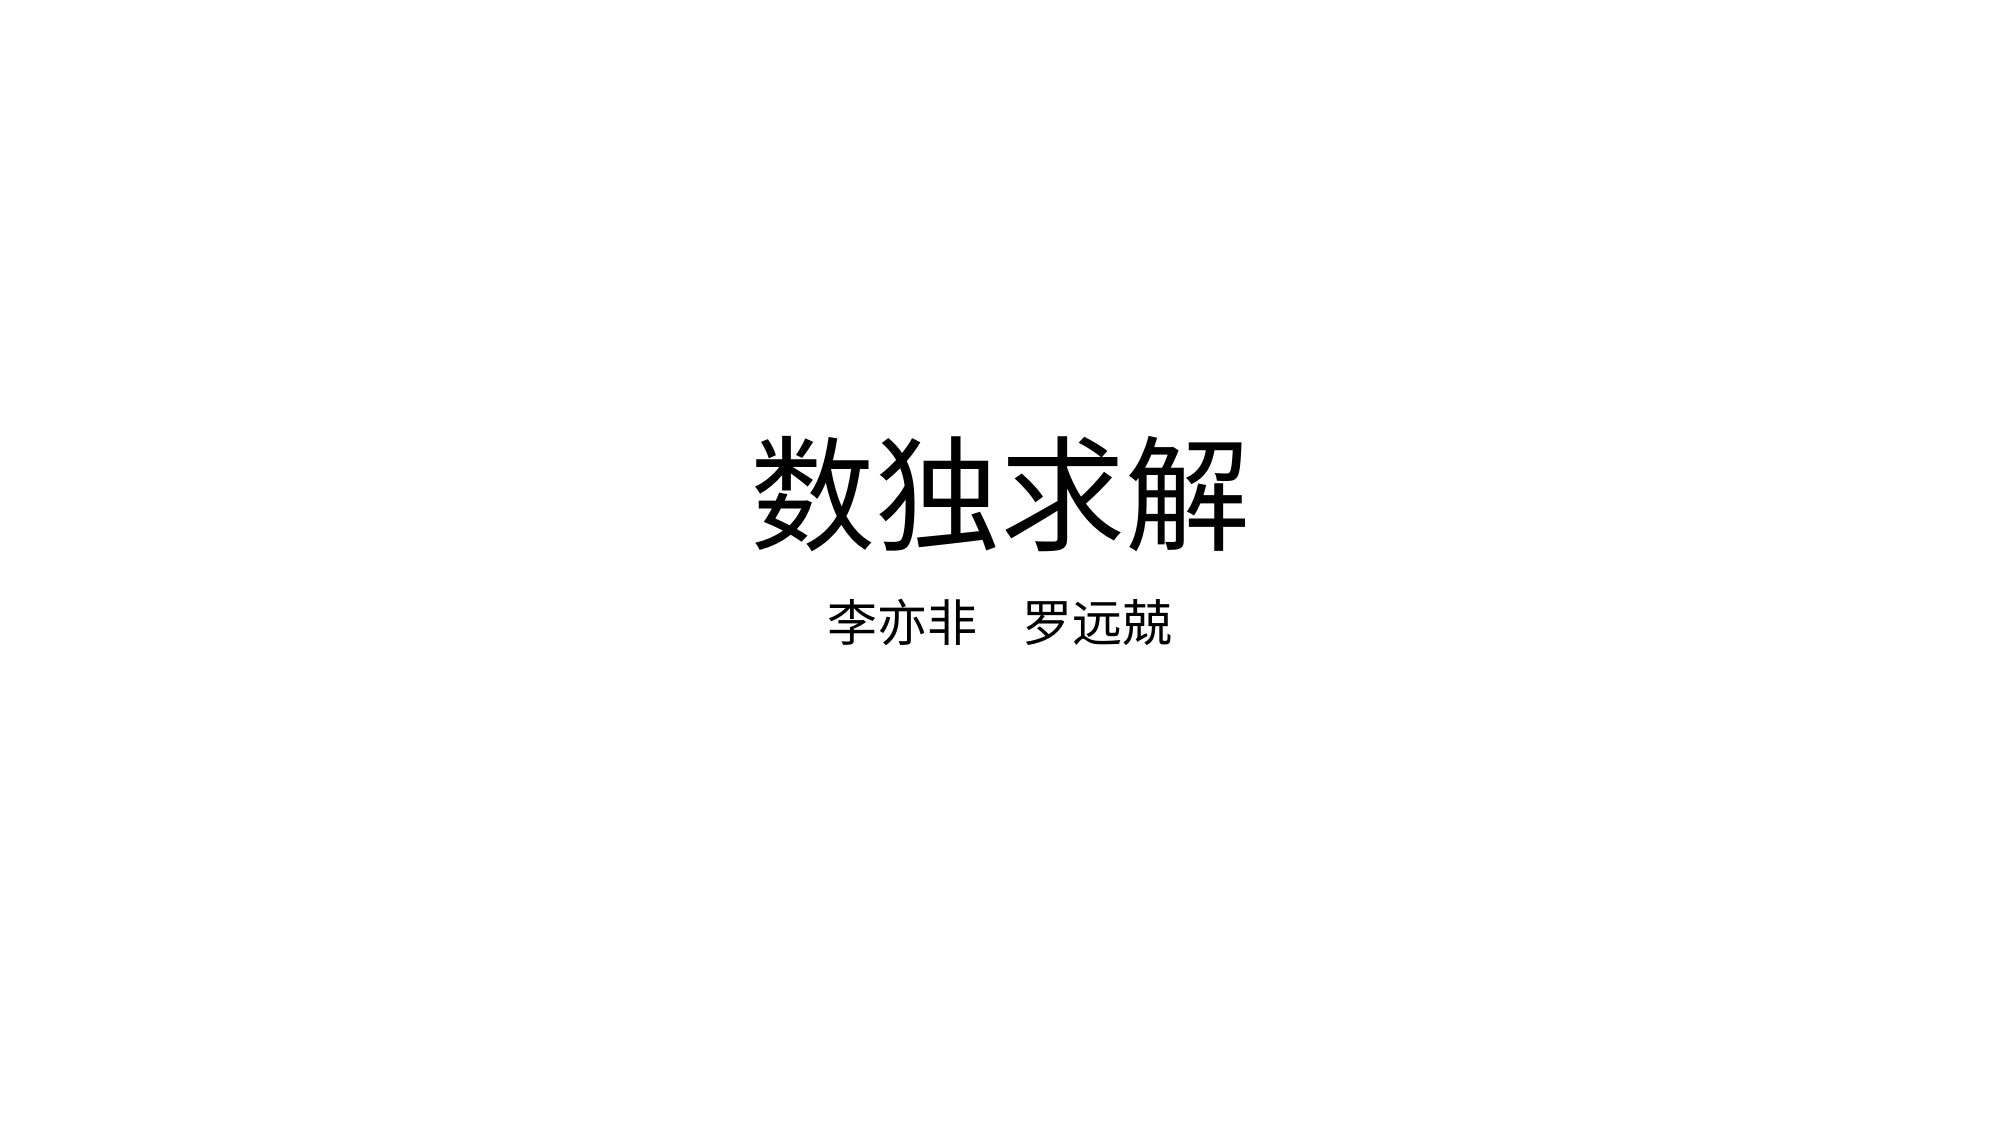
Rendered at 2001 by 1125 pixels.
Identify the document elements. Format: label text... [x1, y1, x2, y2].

subtitle 李亦非 罗远兢 [249, 590, 1750, 863]
title 数独求解 [249, 184, 1750, 576]
